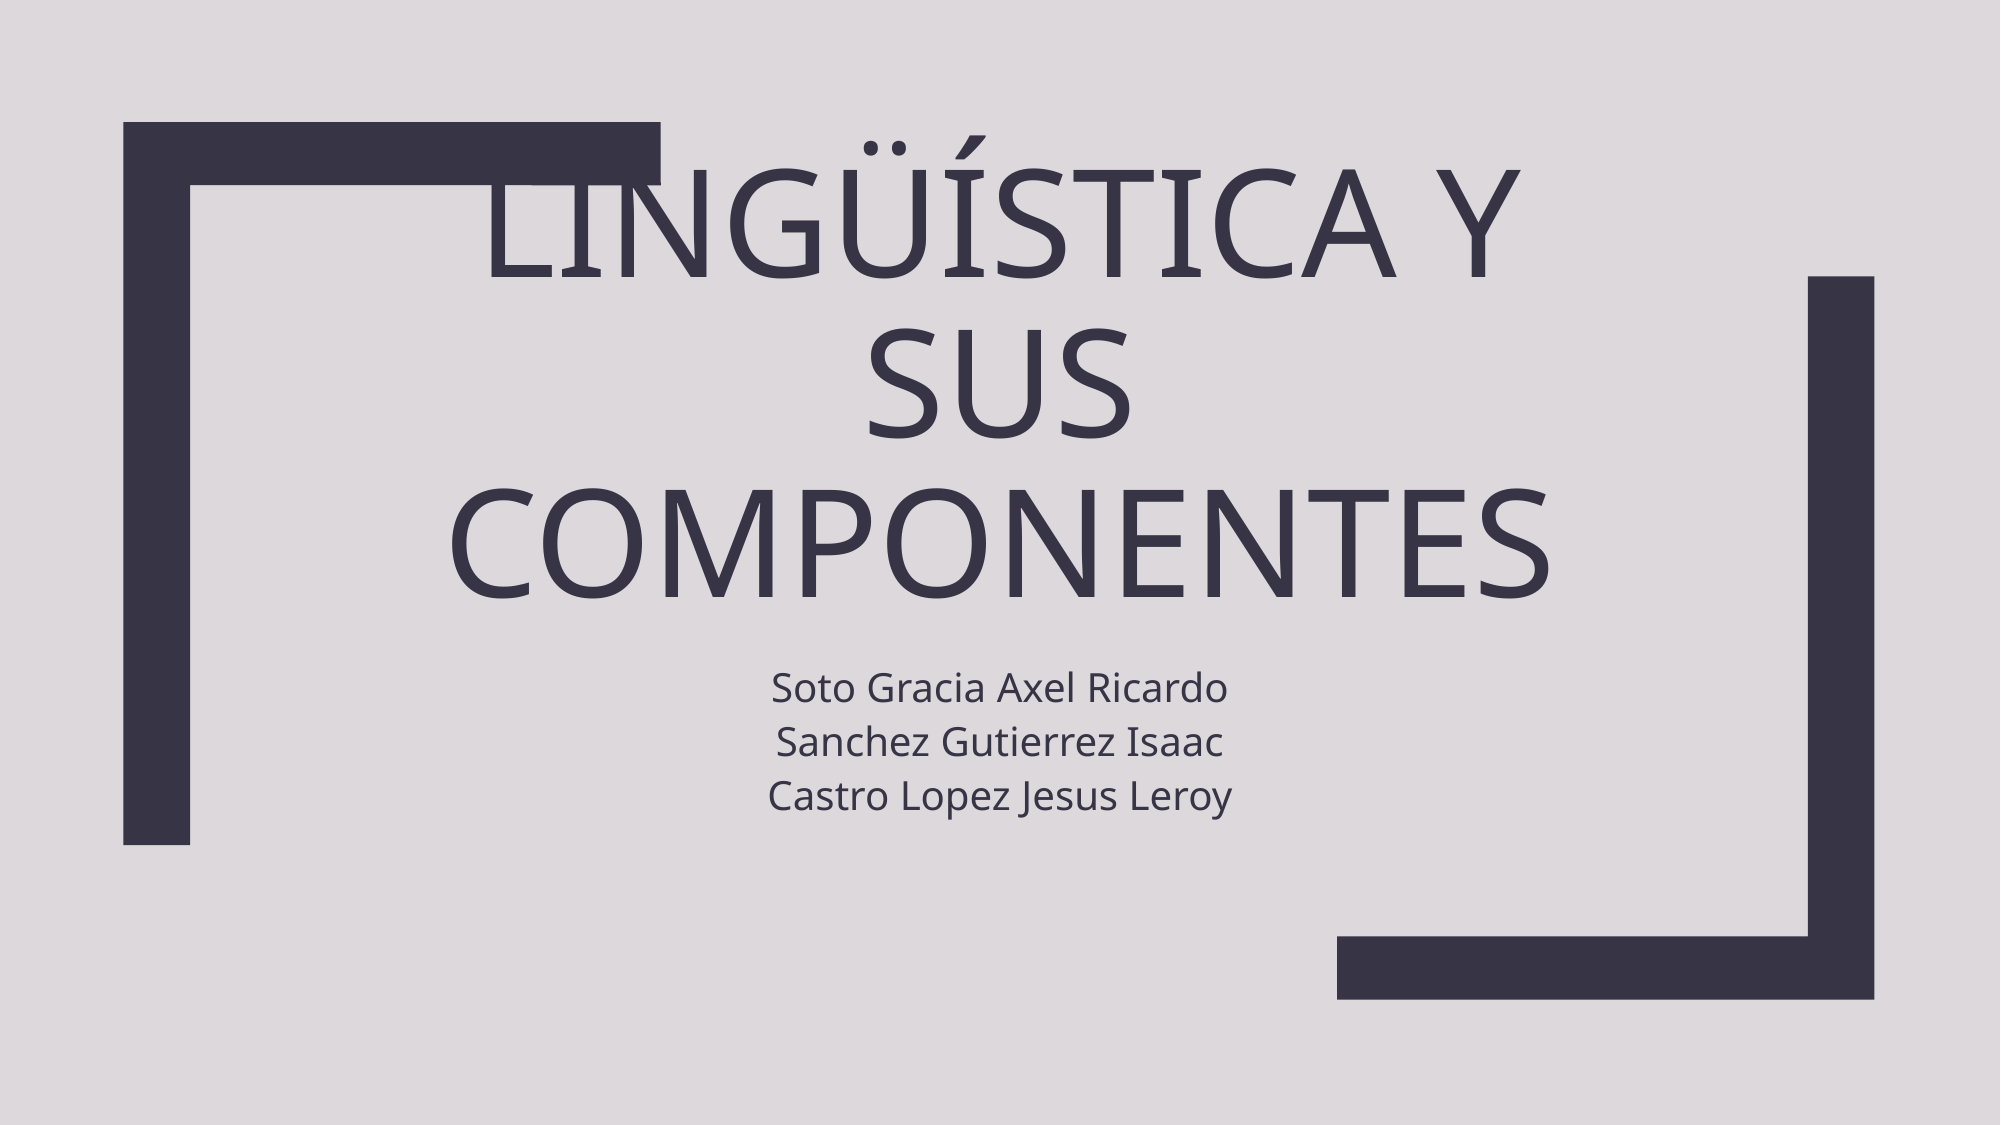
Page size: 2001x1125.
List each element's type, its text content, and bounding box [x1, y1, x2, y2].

subtitle Soto Gracia Axel Ricardo Sanchez Gutierrez Isaac Castro Lopez Jesus Leroy [439, 649, 1561, 828]
title Lingüística y sus componentes [314, 293, 1686, 638]
